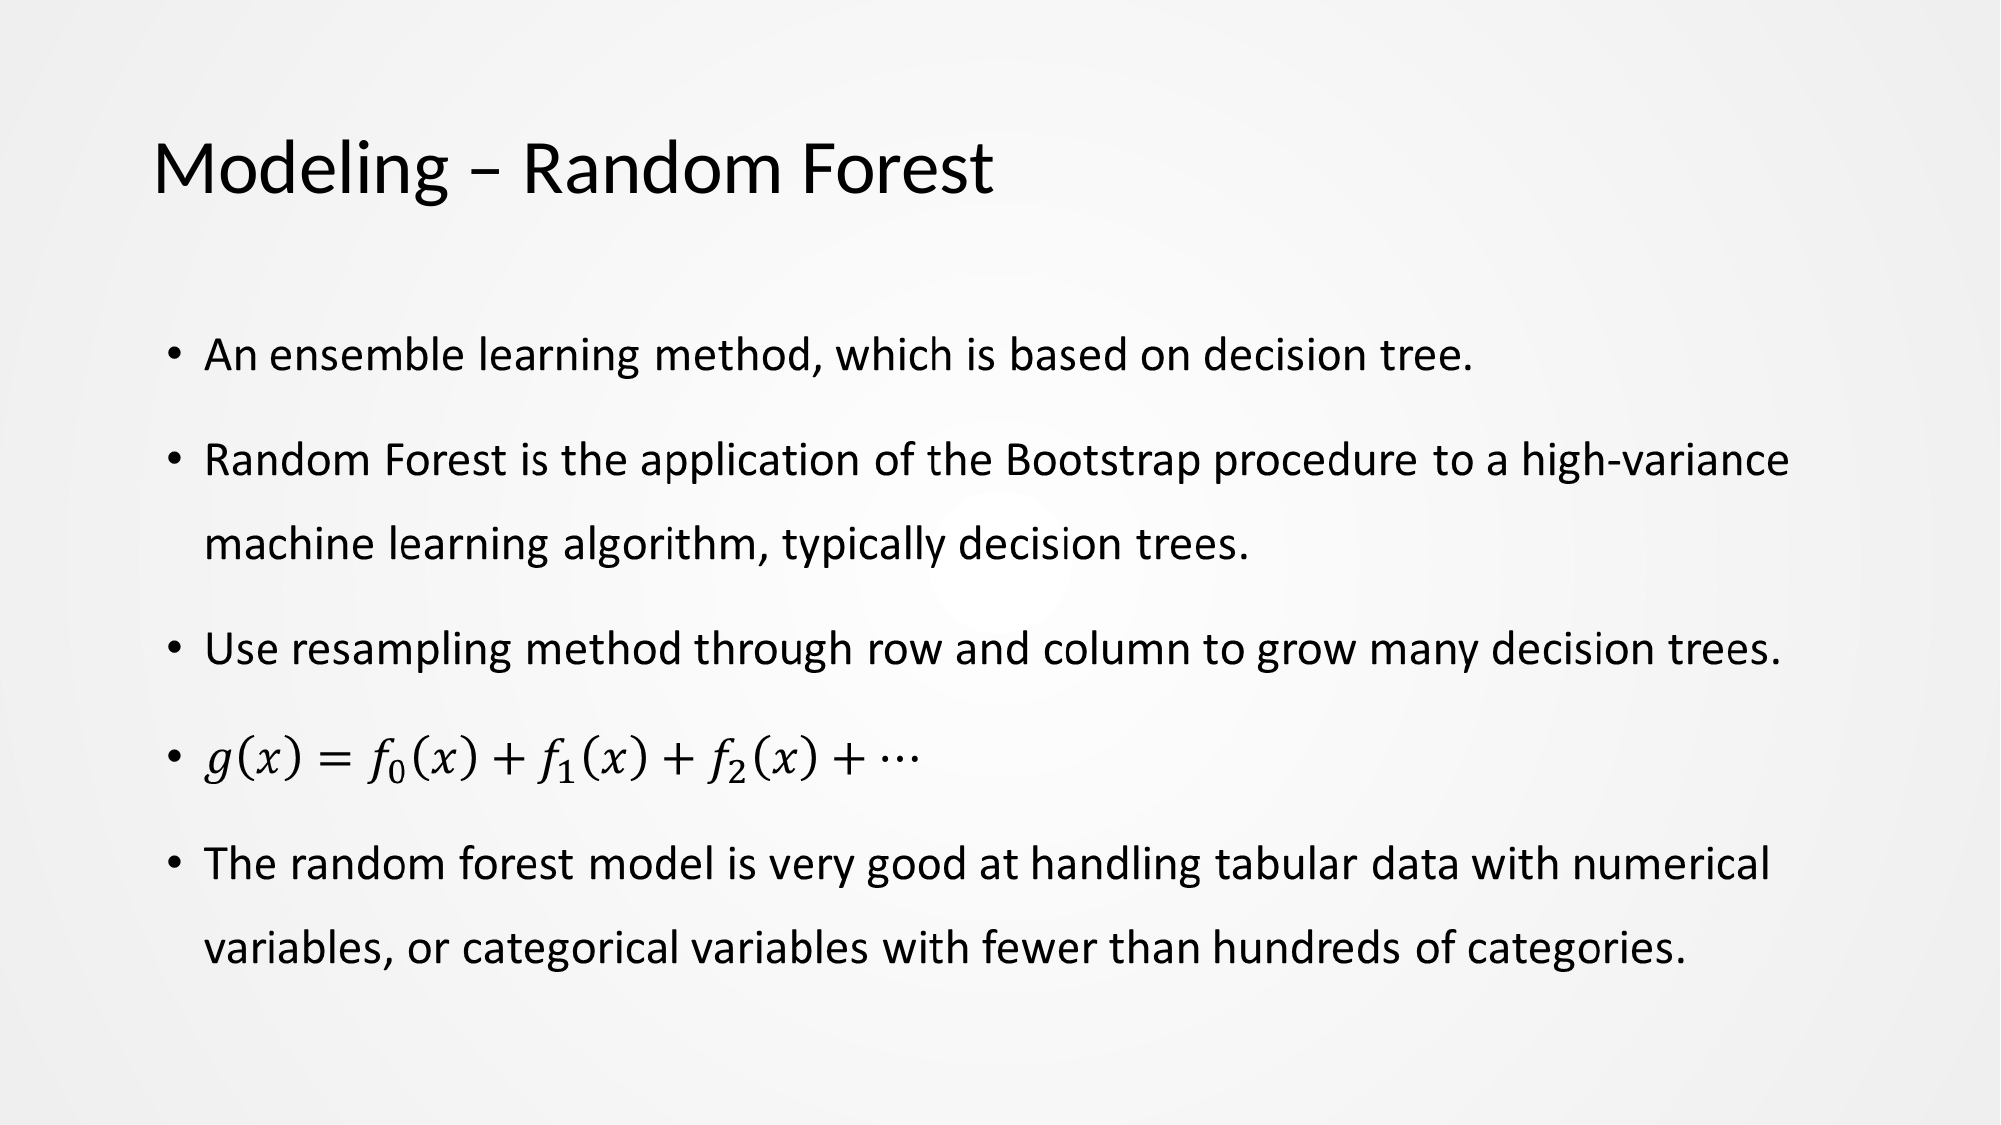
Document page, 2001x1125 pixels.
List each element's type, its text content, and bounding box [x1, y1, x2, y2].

title Modeling – Random Forest [137, 59, 1863, 278]
list [137, 299, 1863, 1078]
